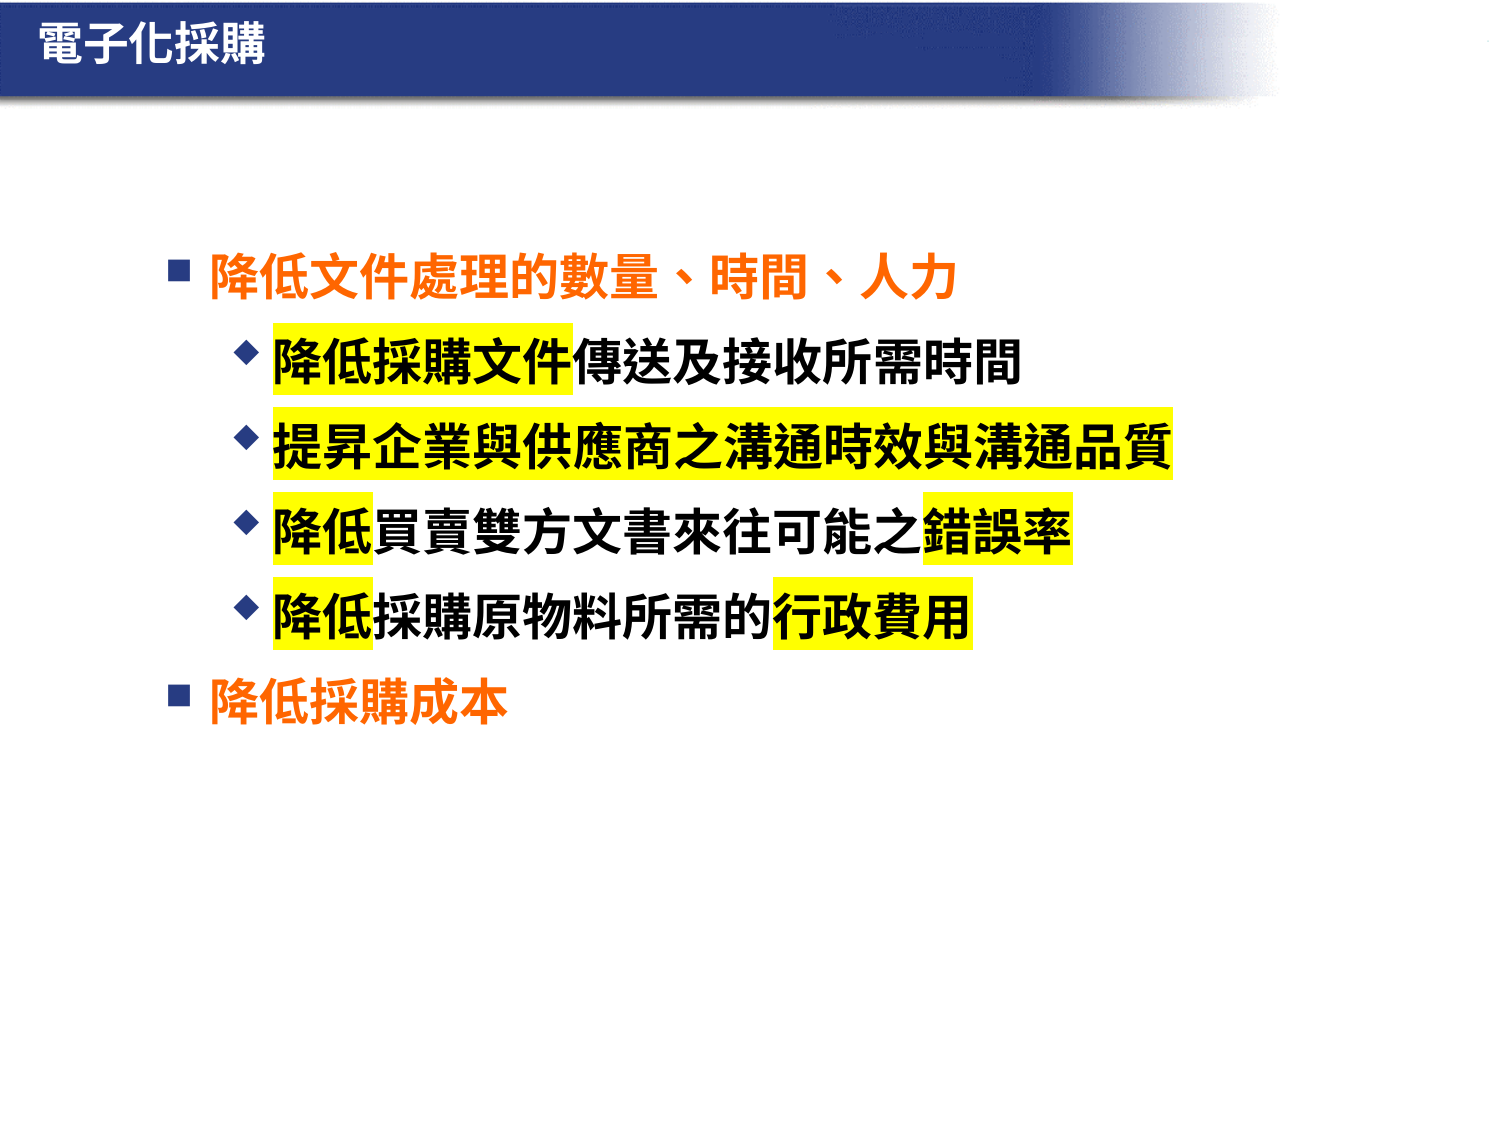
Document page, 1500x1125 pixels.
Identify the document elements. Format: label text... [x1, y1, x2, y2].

picture [0, 0, 1500, 114]
title 電子化採購 [37, 0, 1163, 93]
list 降低文件處理的數量、時間、人力 降低採購文件傳送及接收所需時間 提昇企業與供應商之溝通時效與溝通品質 降低買賣雙方文書來往可能之錯誤率 降低採購原物料所需的行政費用 降低採購成本 [80, 160, 1381, 856]
